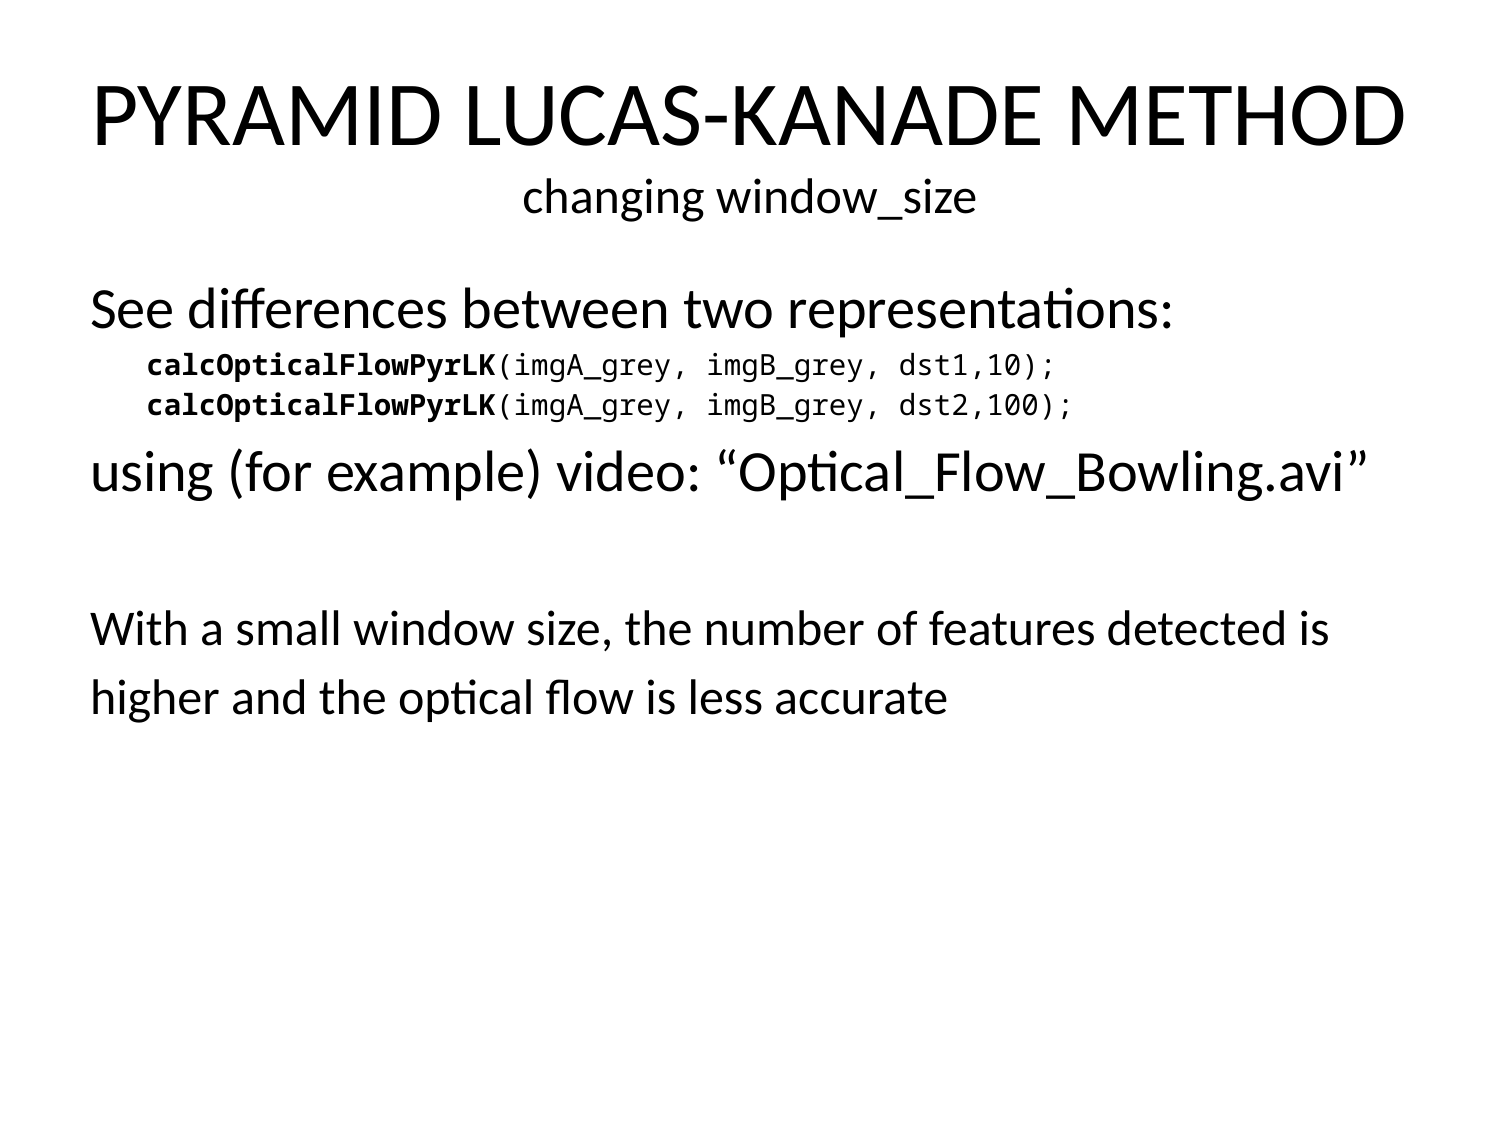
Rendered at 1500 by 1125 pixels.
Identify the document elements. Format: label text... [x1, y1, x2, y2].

list See differences between two representations: calcOpticalFlowPyrLK(imgA_grey, imgB_grey, dst1,10); calcOpticalFlowPyrLK(imgA_grey, imgB_grey, dst2,100); using (for example) video: “Optical_Flow_Bowling.avi” With a small window size, the number of features detected is higher and the optical flow is less accurate [74, 262, 1426, 1006]
title PYRAMID LUCAS-KANADE METHOD changing window_size [74, 44, 1426, 233]
